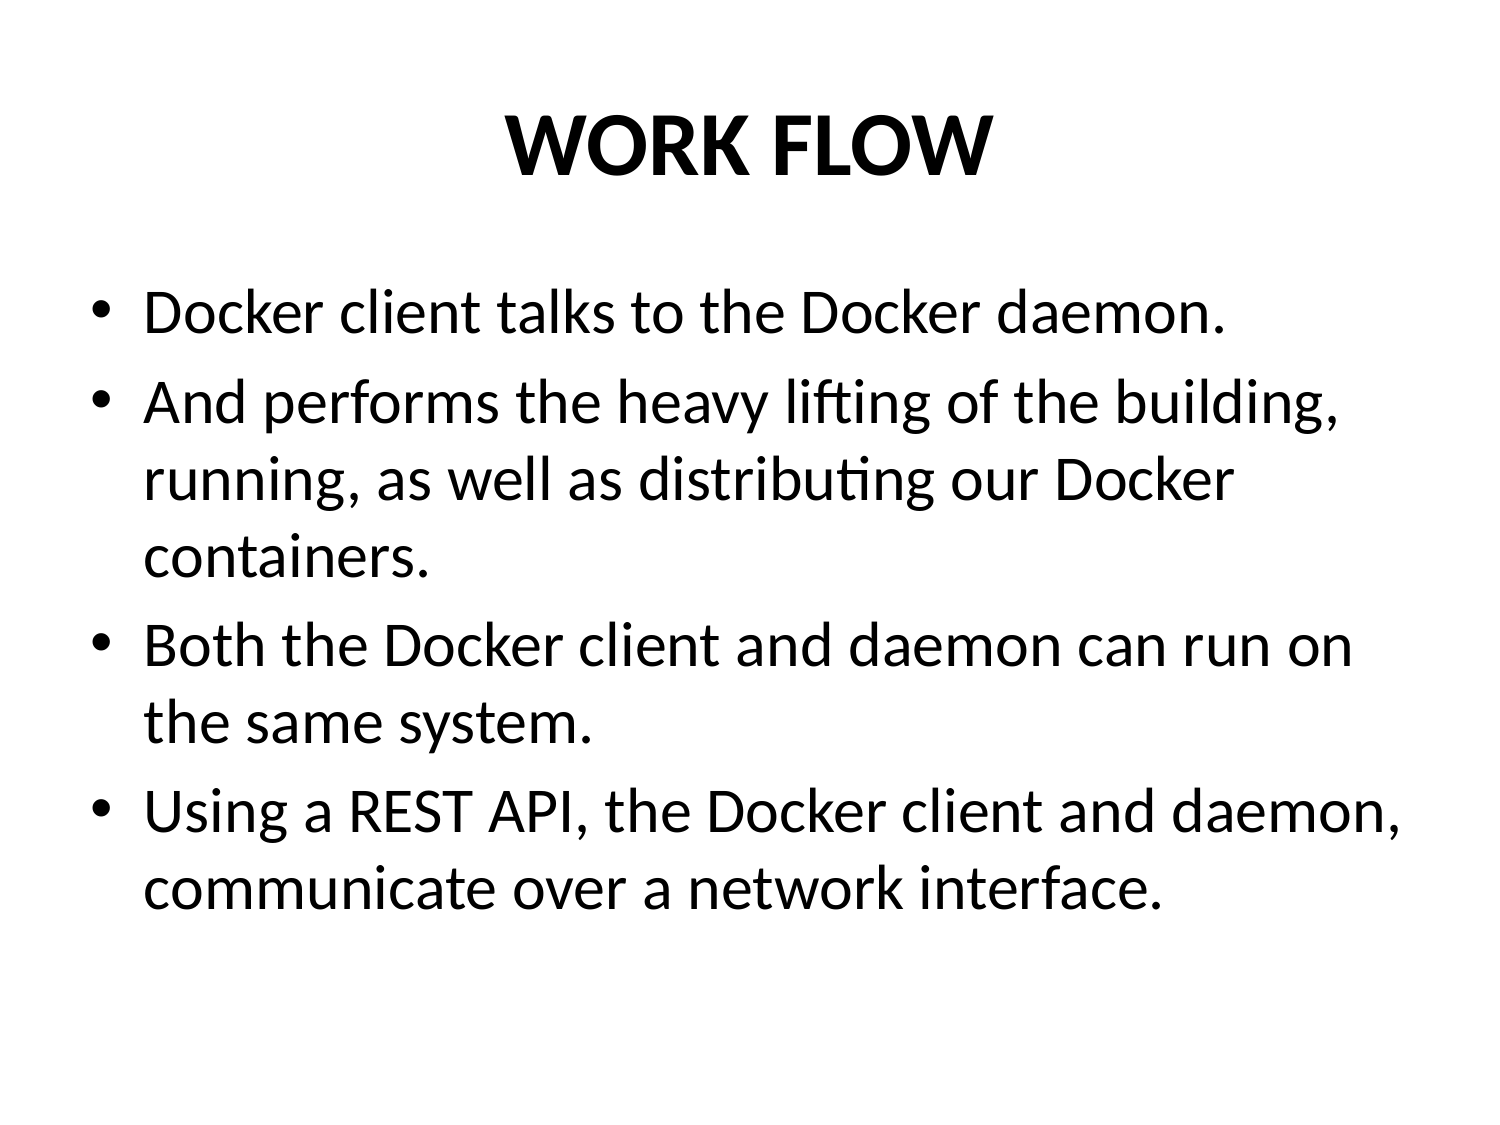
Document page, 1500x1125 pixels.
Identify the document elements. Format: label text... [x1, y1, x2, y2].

list Docker client talks to the Docker daemon. And performs the heavy lifting of the building, running, as well as distributing our Docker containers. Both the Docker client and daemon can run on the same system. Using a REST API, the Docker client and daemon, communicate over a network interface. [75, 262, 1425, 1005]
title WORK FLOW [75, 45, 1425, 233]
